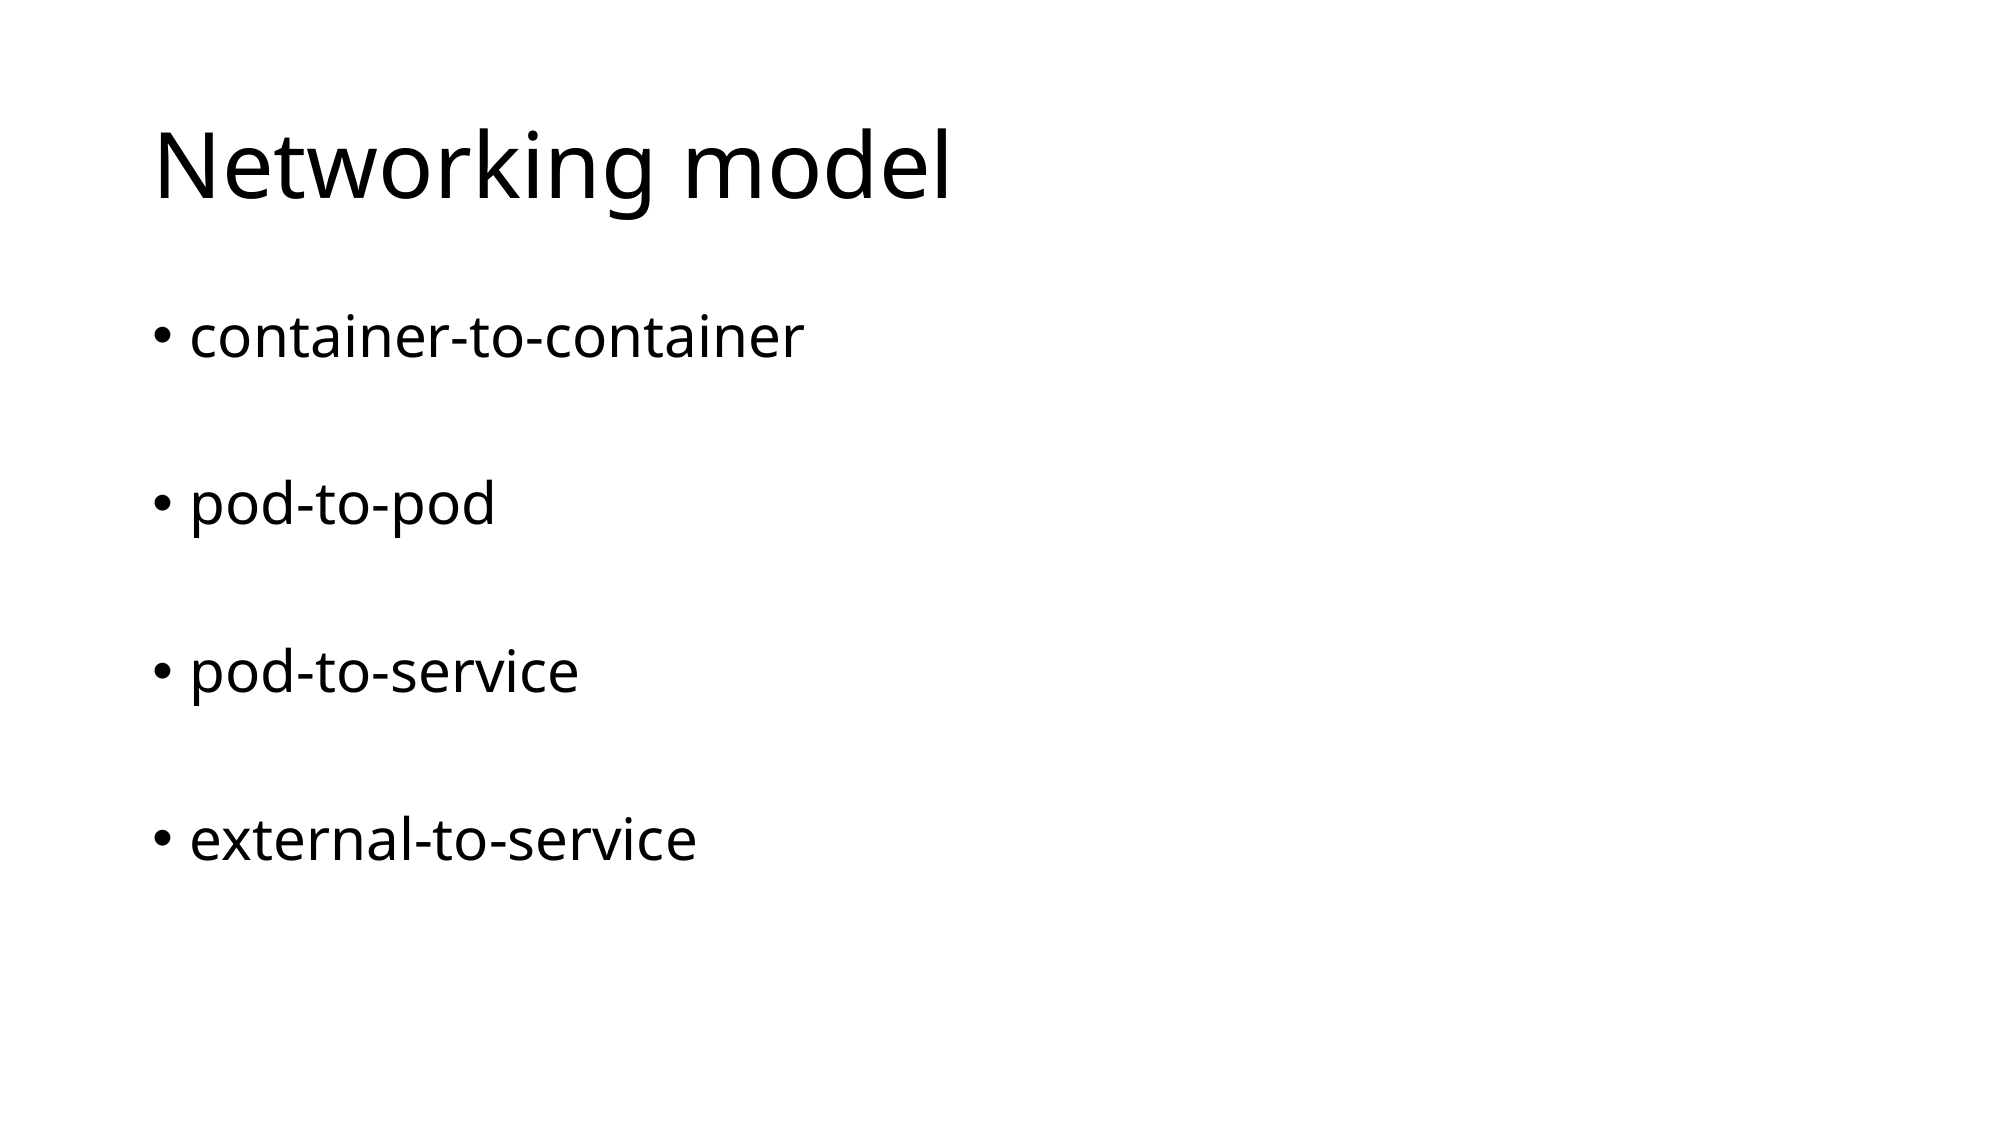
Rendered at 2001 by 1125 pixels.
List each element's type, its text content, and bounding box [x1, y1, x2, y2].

list container-to-container pod-to-pod pod-to-service external-to-service [137, 299, 1863, 1014]
title Networking model [137, 59, 1863, 278]
